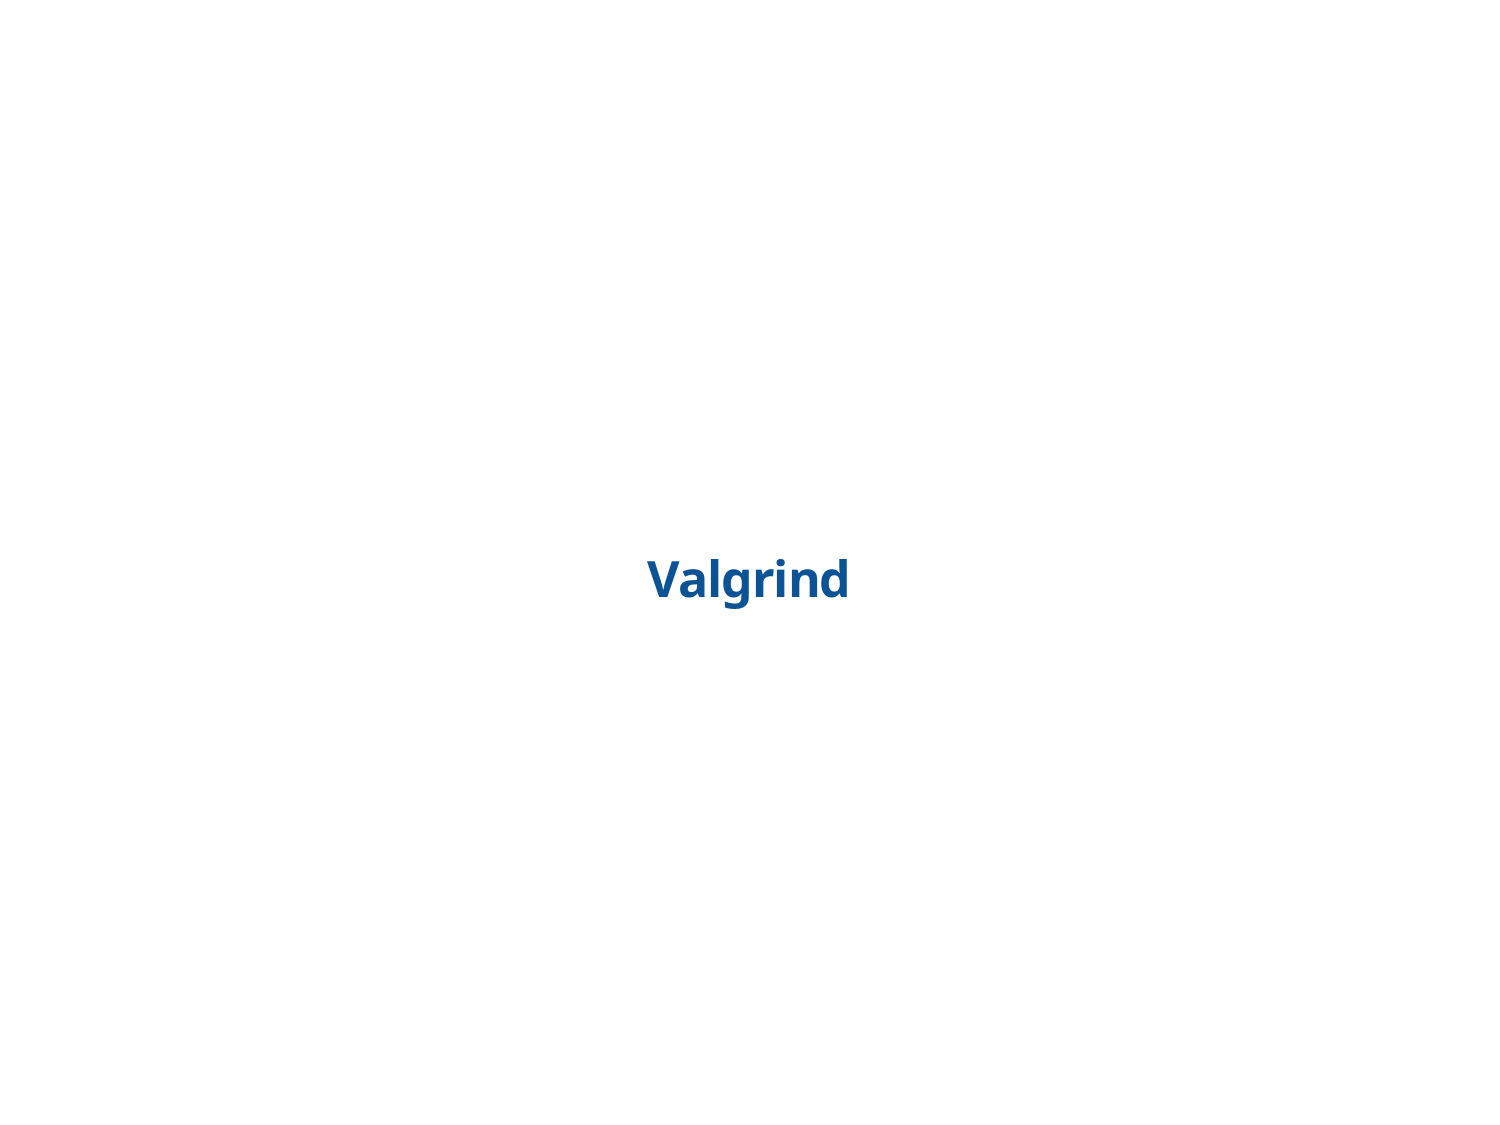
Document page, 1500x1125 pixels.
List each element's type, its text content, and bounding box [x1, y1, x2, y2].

title Valgrind [152, 453, 1347, 672]
